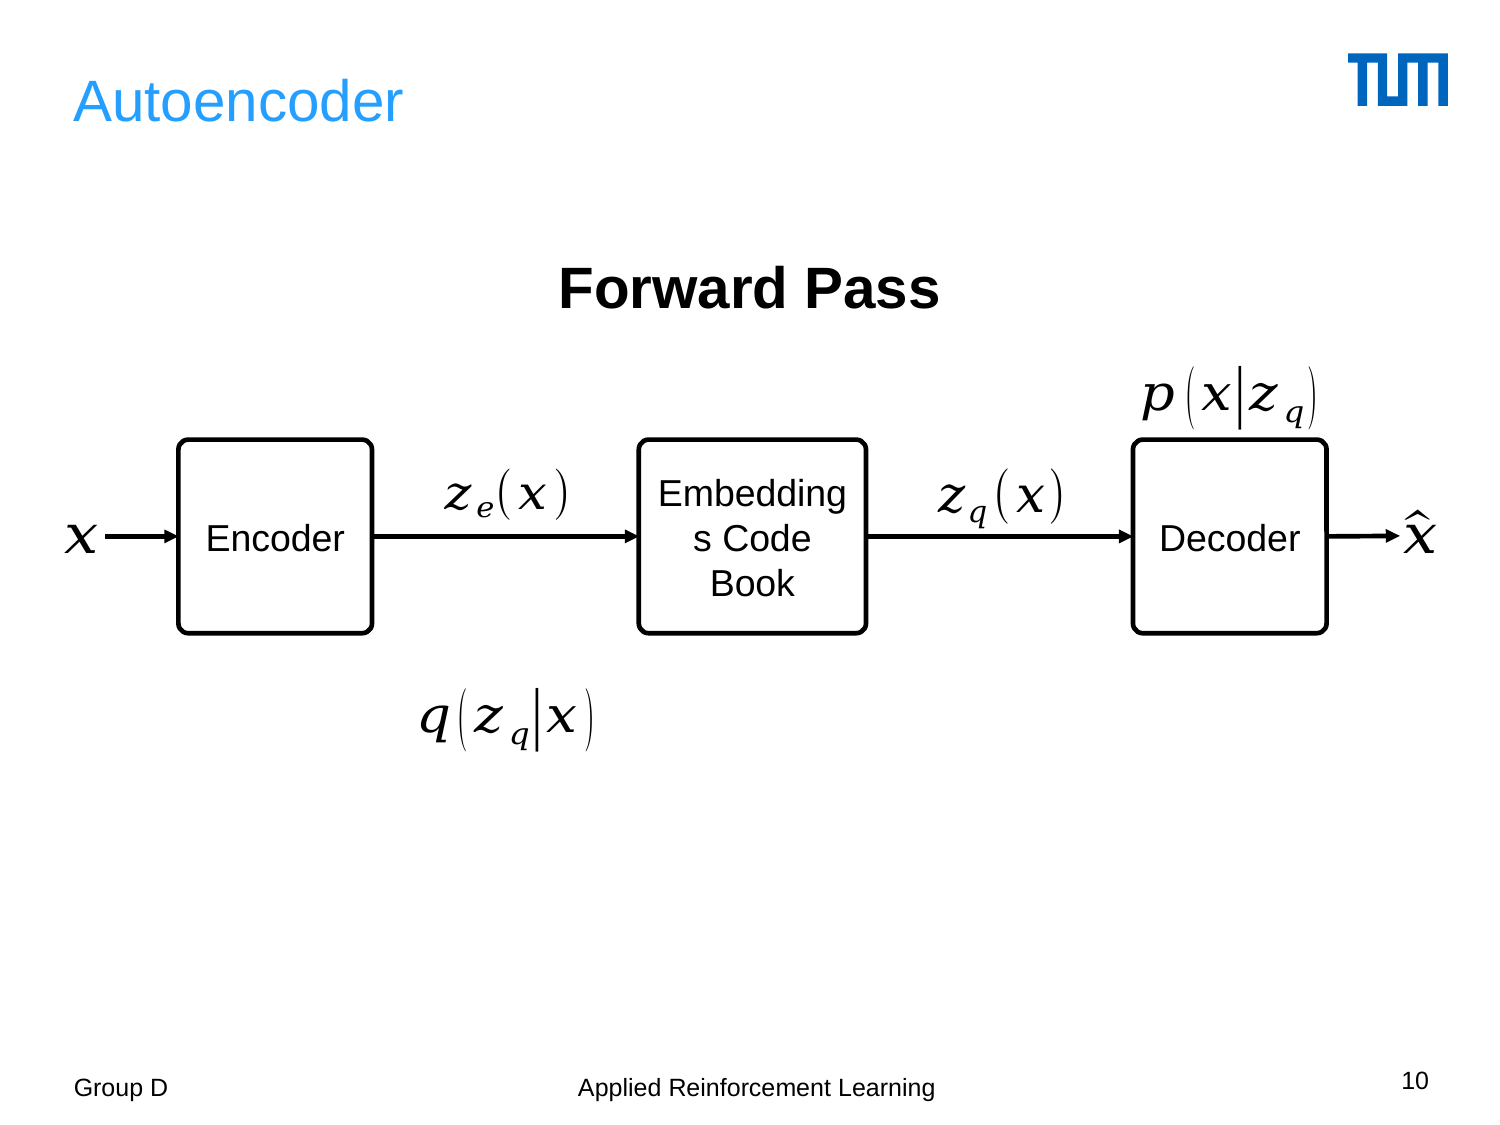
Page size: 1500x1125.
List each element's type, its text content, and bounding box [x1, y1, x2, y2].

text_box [0, 250, 1500, 756]
slide_number 10 [1351, 1056, 1444, 1116]
title Autoencoder [58, 60, 1235, 120]
